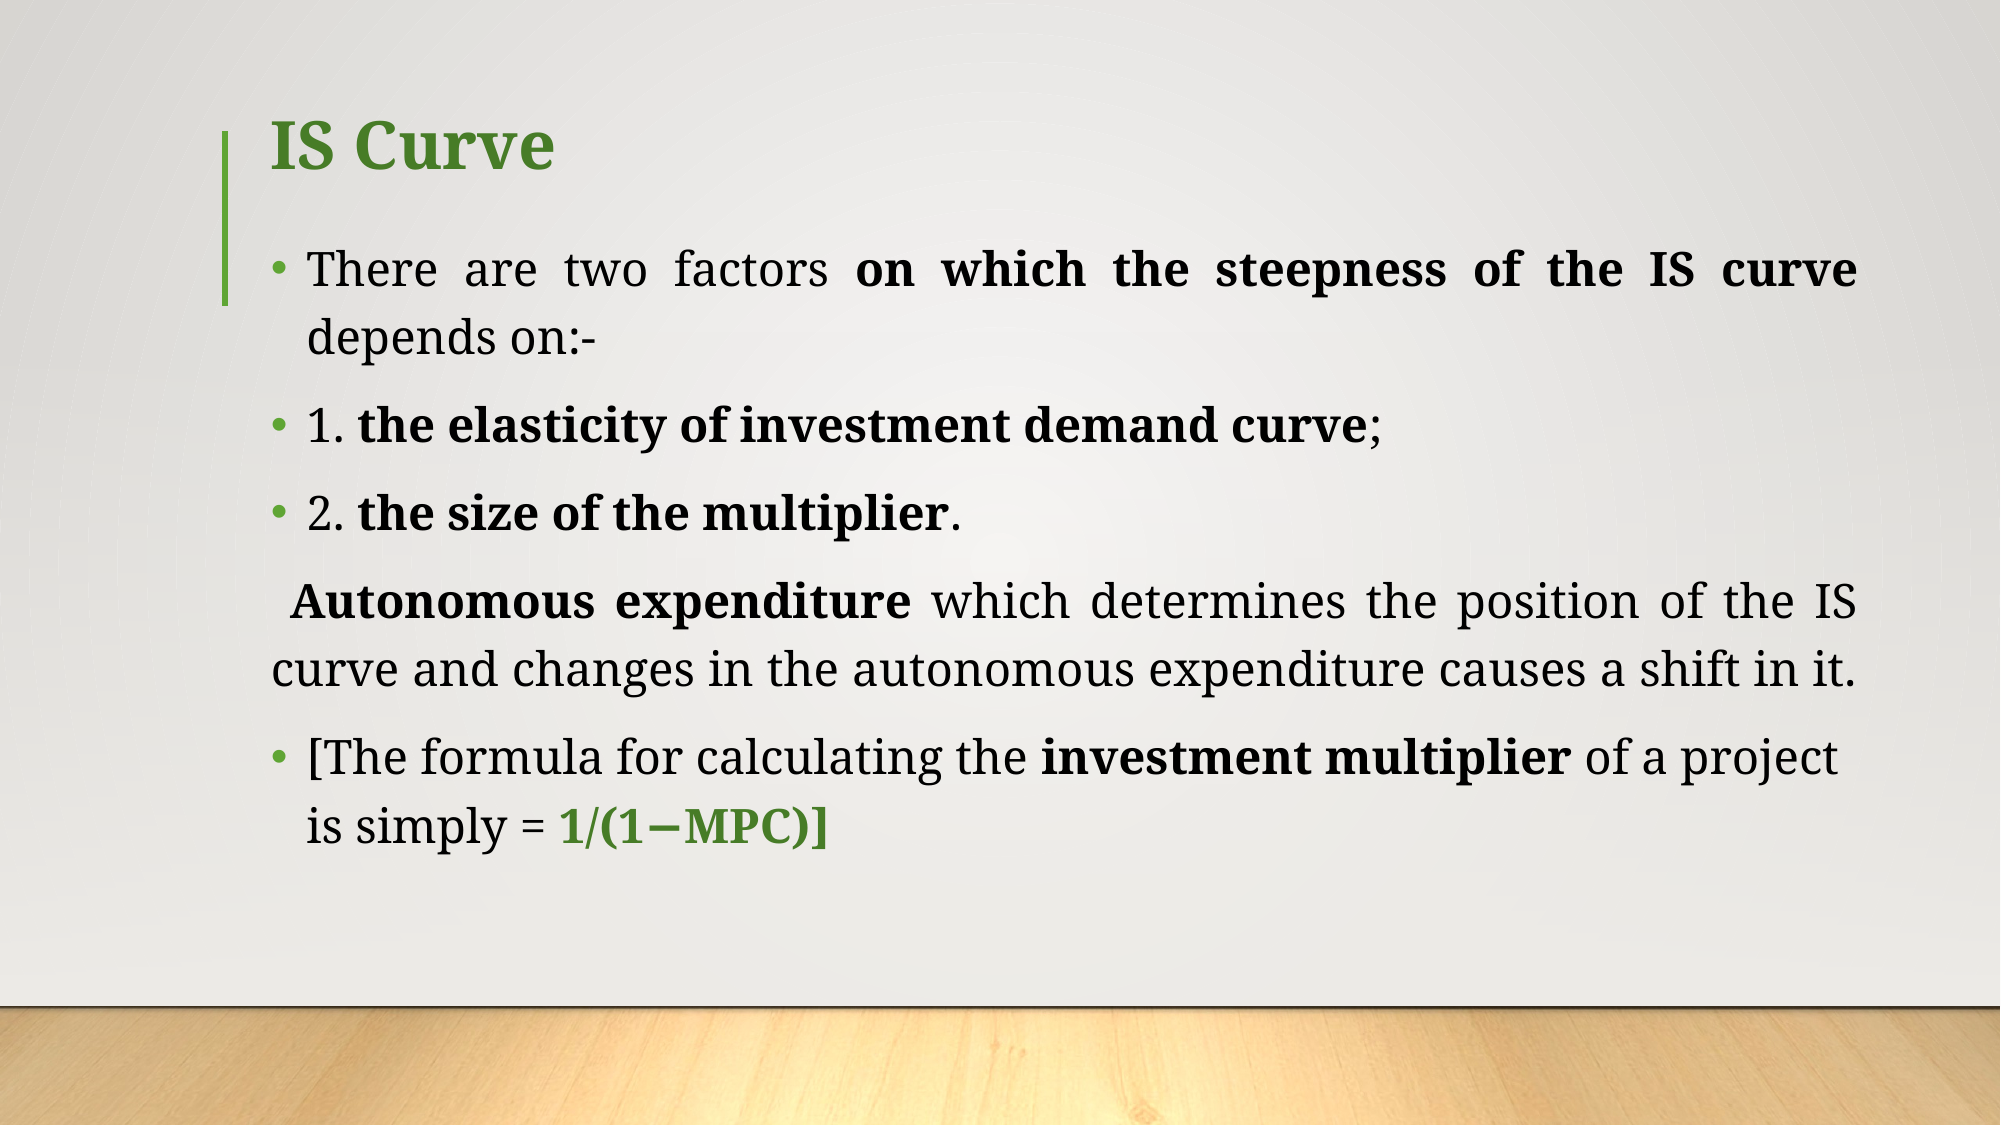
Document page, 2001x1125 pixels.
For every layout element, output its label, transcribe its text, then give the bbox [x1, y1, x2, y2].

title IS Curve [255, 19, 1818, 192]
list There are two factors on which the steepness of the IS curve depends on:- 1. the elasticity of investment demand curve; 2. the size of the multiplier. Autonomous expenditure which determines the position of the IS curve and changes in the autonomous expenditure causes a shift in it. [The formula for calculating the investment multiplier of a project is simply = 1/(1−MPC)] [255, 219, 1875, 935]
picture [0, 1006, 2000, 1125]
